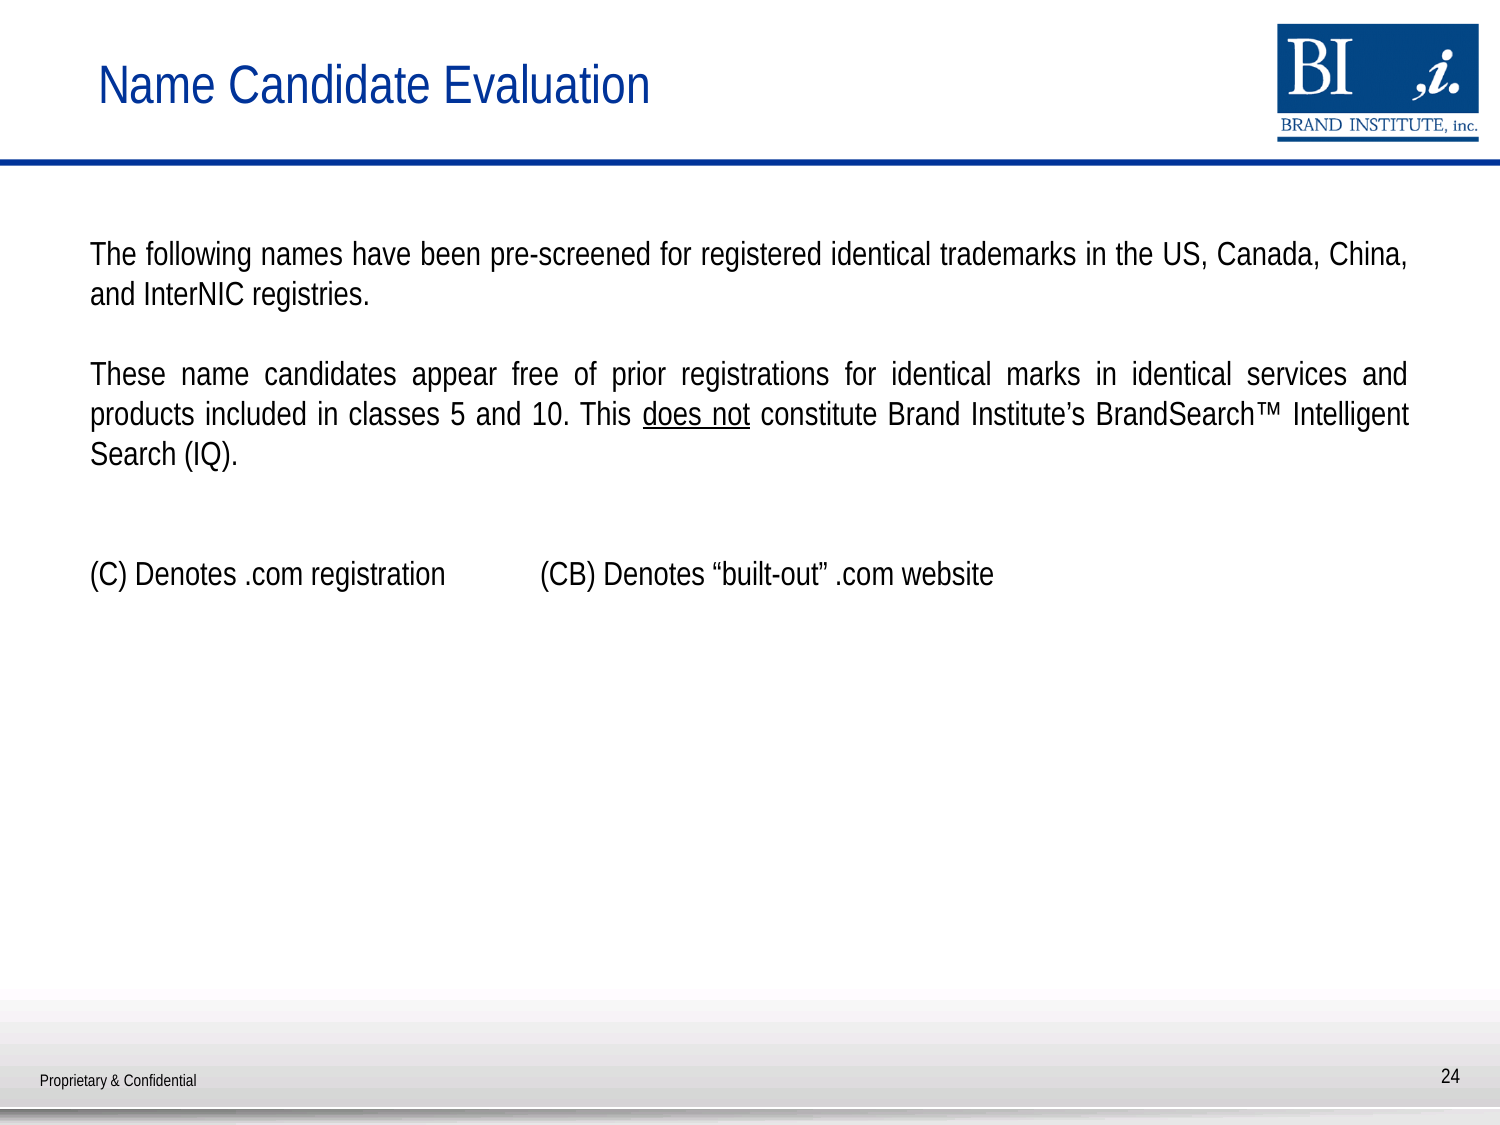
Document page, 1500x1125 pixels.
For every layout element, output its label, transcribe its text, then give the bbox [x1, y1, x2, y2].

picture [0, 968, 1500, 1125]
picture [1275, 21, 1481, 144]
text_box The following names have been pre-screened for registered identical trademarks in the US, Canada, China, and InterNIC registries. These name candidates appear free of prior registrations for identical marks in identical services and products included in classes 5 and 10. This does not constitute Brand Institute’s BrandSearch™ Intelligent Search (IQ). (C) Denotes .com registration (CB) Denotes “built-out” .com website [74, 224, 1425, 900]
text_box Name Candidate Evaluation [83, 41, 667, 122]
